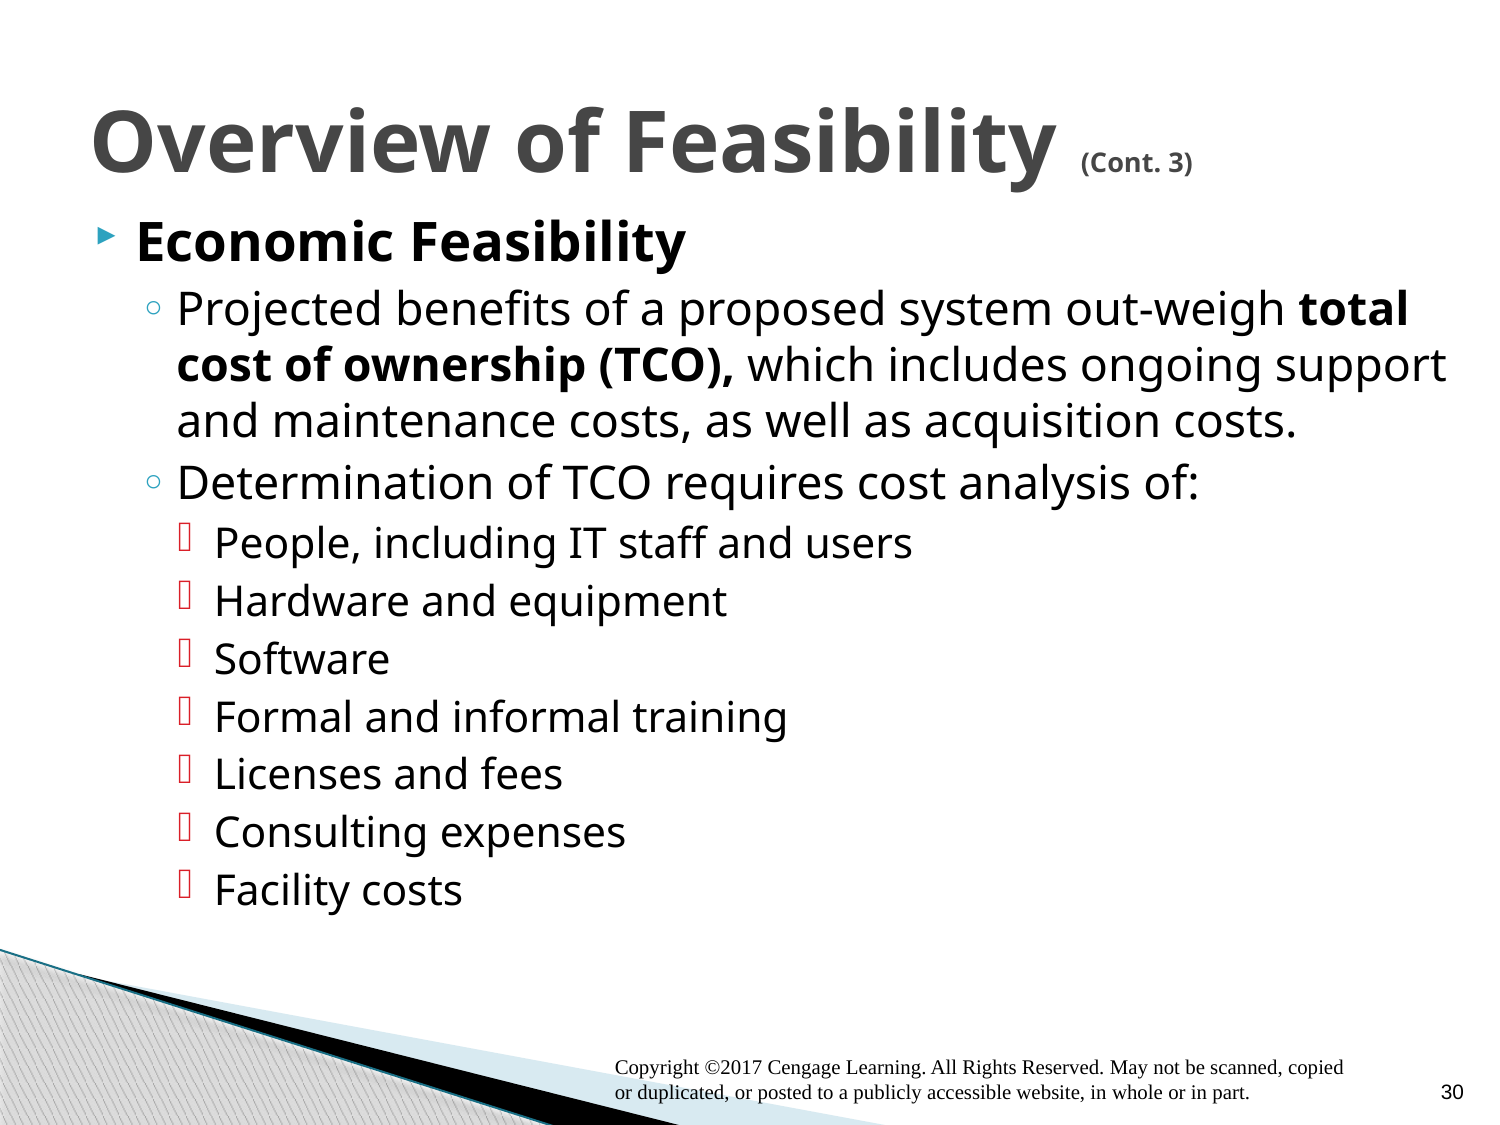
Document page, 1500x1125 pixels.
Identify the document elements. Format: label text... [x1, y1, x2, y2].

list Economic Feasibility Projected benefits of a proposed system out-weigh total cost of ownership (TCO), which includes ongoing support and maintenance costs, as well as acquisition costs. Determination of TCO requires cost analysis of: People, including IT staff and users Hardware and equipment Software Formal and informal training Licenses and fees Consulting expenses Facility costs [62, 200, 1463, 986]
footer Copyright ©2017 Cengage Learning. All Rights Reserved. May not be scanned, copied or duplicated, or posted to a publicly accessible website, in whole or in part. [600, 1051, 1381, 1112]
title Overview of Feasibility (Cont. 3) [75, 45, 1425, 233]
slide_number 30 [1418, 1051, 1479, 1112]
